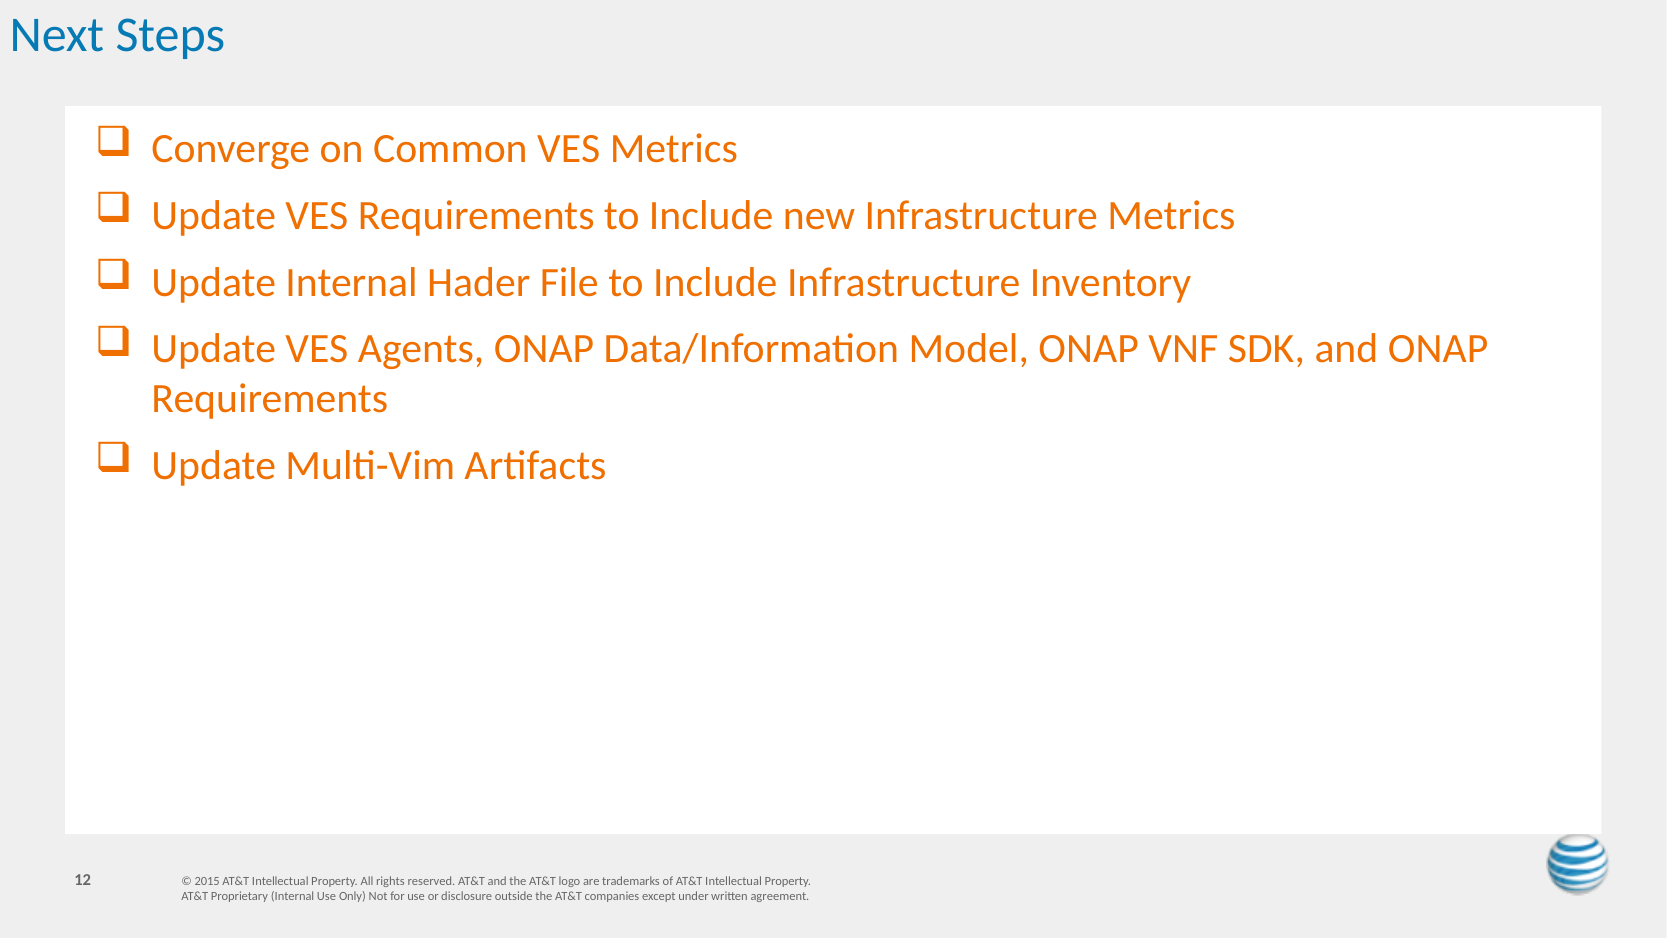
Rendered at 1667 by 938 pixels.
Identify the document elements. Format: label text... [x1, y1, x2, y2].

title Next Steps [9, 1, 1469, 107]
list Converge on Common VES Metrics Update VES Requirements to Include new Infrastructure Metrics Update Internal Hader File to Include Infrastructure Inventory Update VES Agents, ONAP Data/Information Model, ONAP VNF SDK, and ONAP Requirements Update Multi-Vim Artifacts [65, 106, 1602, 835]
slide_number 12 [59, 861, 121, 906]
footer © 2015 AT&T Intellectual Property. All rights reserved. AT&T and the AT&T logo are trademarks of AT&T Intellectual Property. AT&T Proprietary (Internal Use Only) Not for use or disclosure outside the AT&T companies except under written agreement. [166, 865, 1219, 906]
picture [0, 0, 1667, 938]
